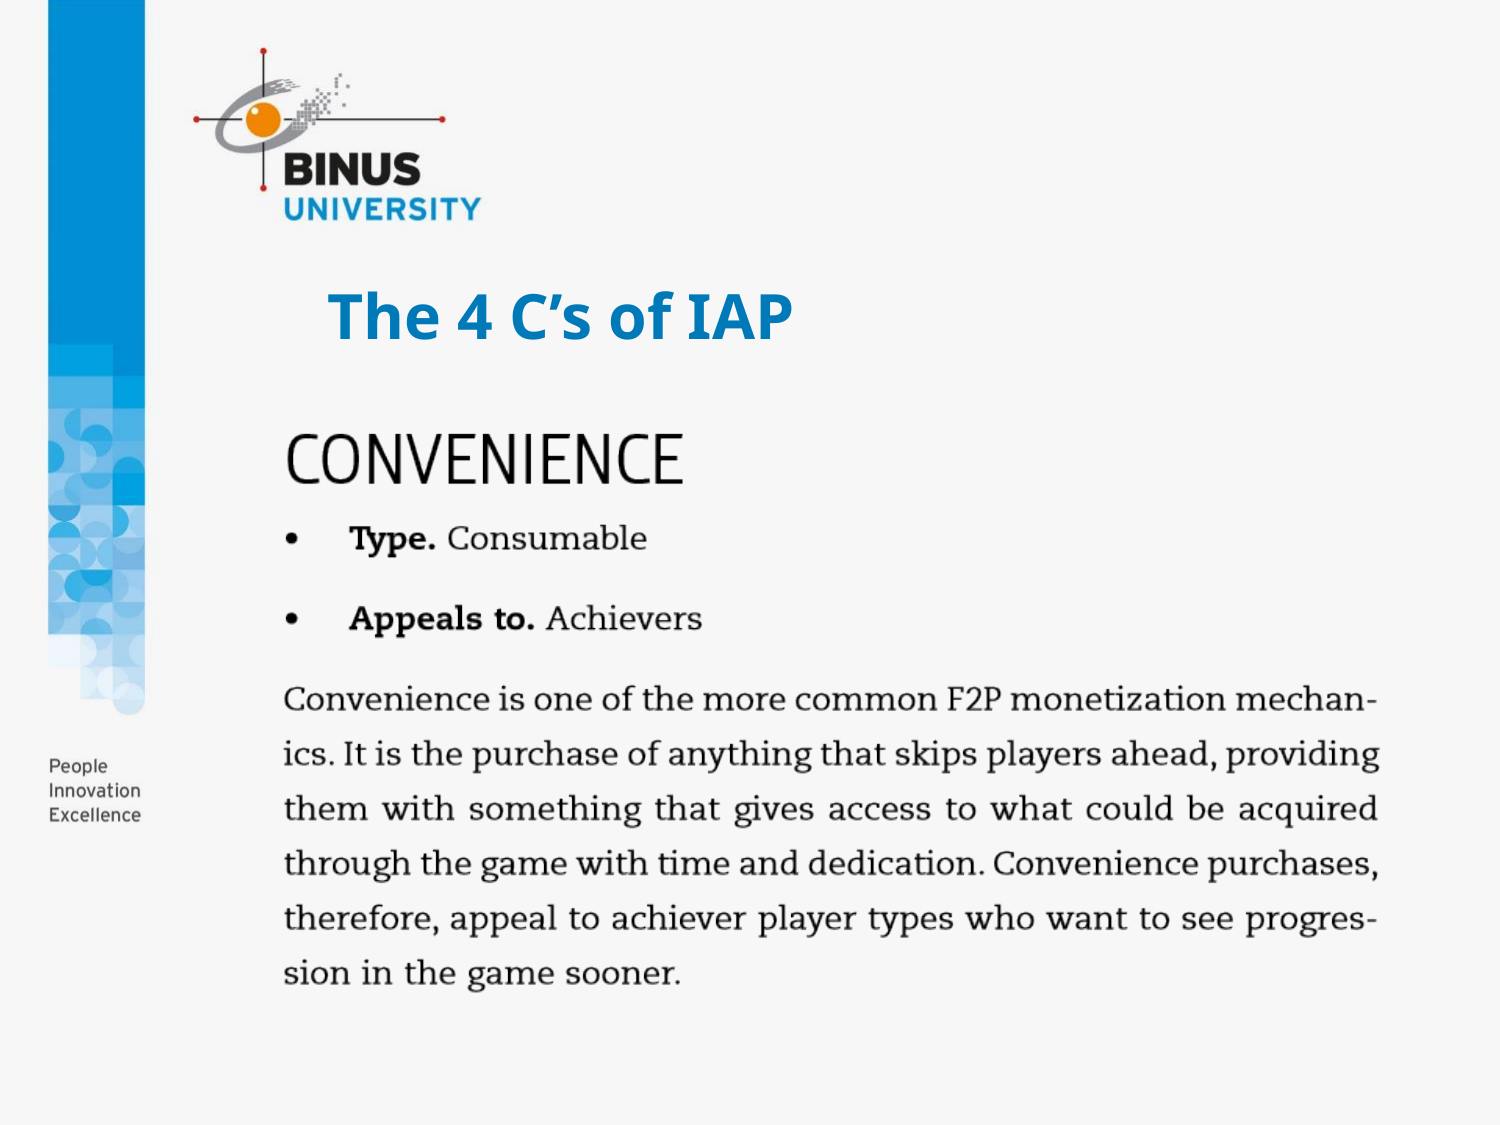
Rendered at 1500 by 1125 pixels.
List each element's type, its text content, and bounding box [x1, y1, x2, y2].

picture [0, 0, 1500, 1024]
title The 4 C’s of IAP [312, 249, 1435, 380]
